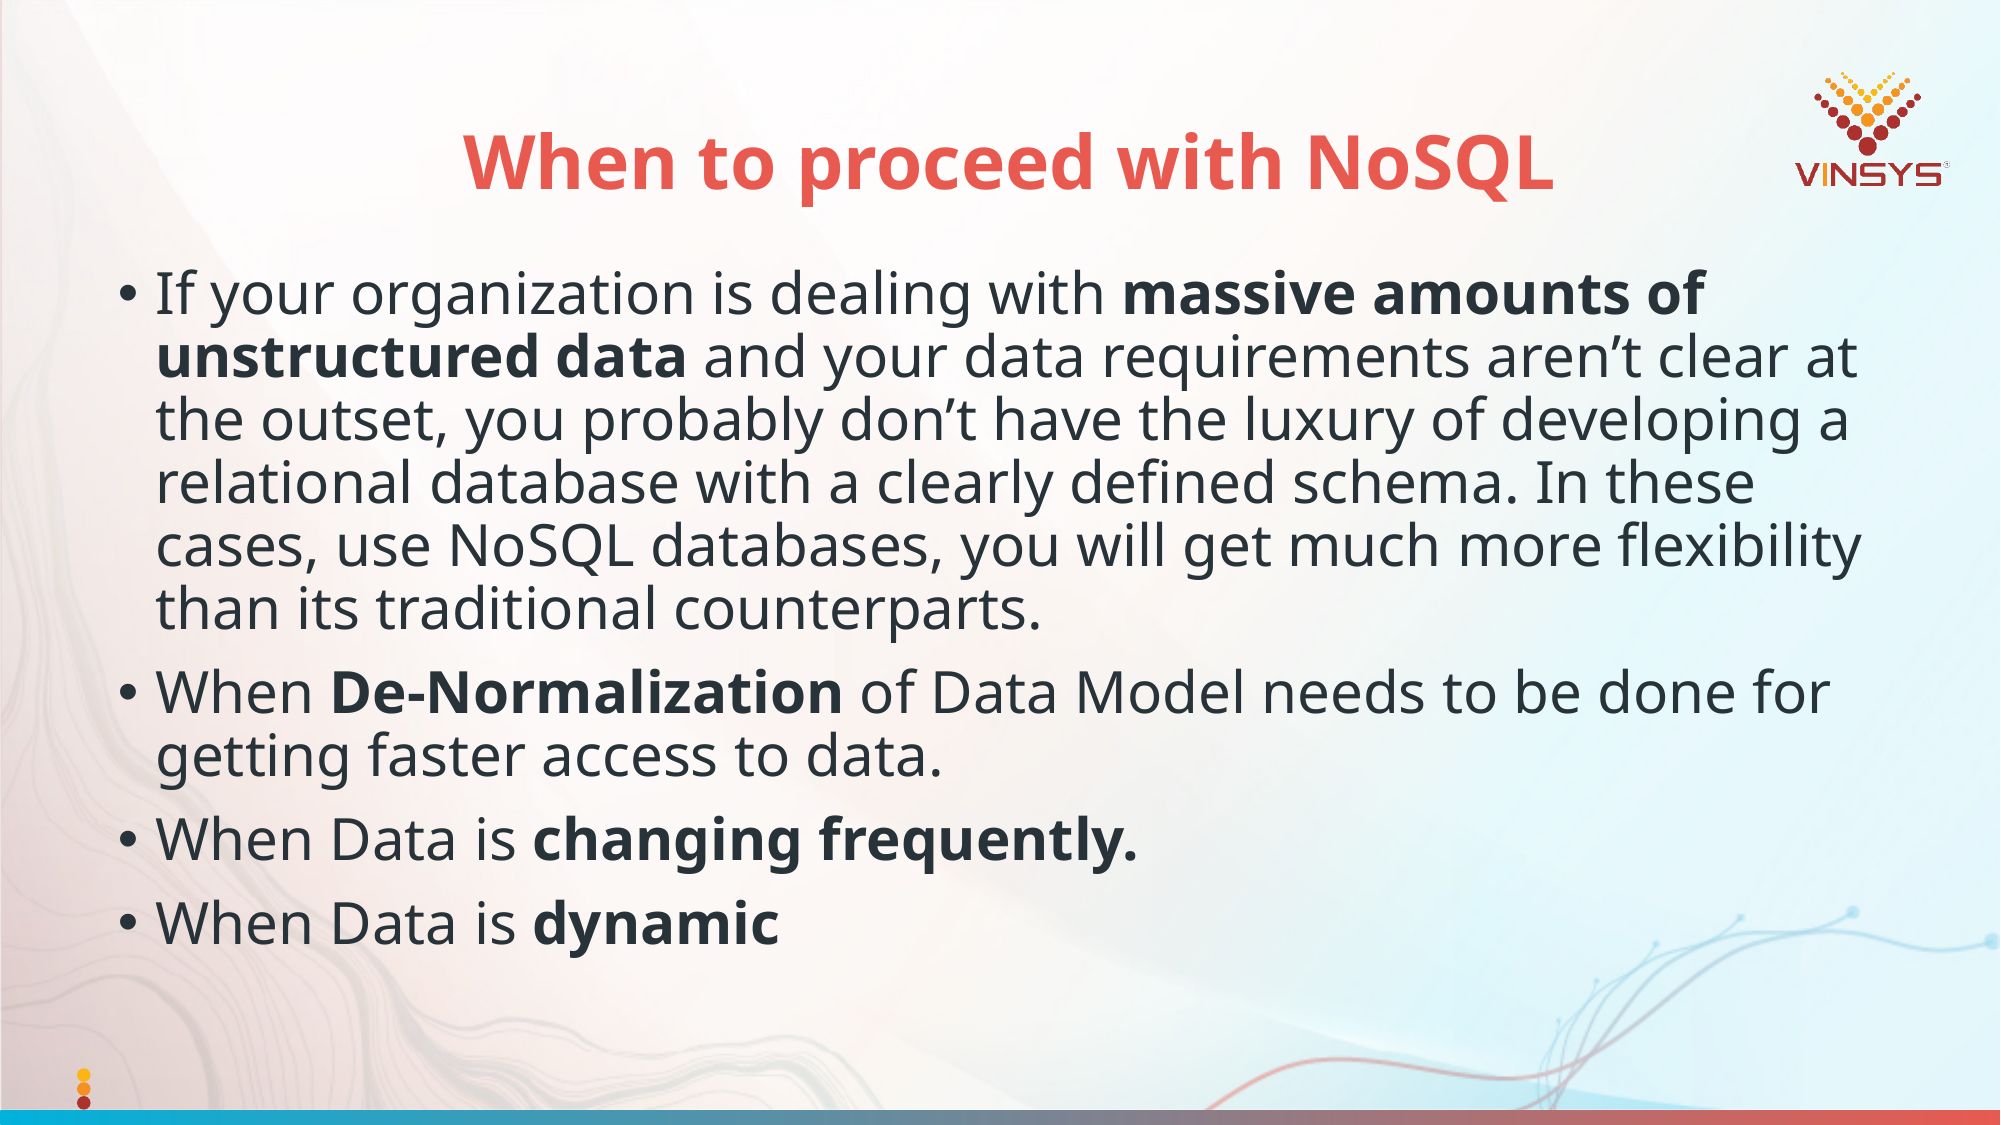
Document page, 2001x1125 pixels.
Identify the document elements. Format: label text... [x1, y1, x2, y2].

picture [0, 0, 2000, 1110]
title When to proceed with NoSQL [103, 117, 1917, 229]
list If your organization is dealing with massive amounts of unstructured data and your data requirements aren’t clear at the outset, you probably don’t have the luxury of developing a relational database with a clearly defined schema. In these cases, use NoSQL databases, you will get much more flexibility than its traditional counterparts. When De-Normalization of Data Model needs to be done for getting faster access to data. When Data is changing frequently. When Data is dynamic [103, 257, 1917, 972]
